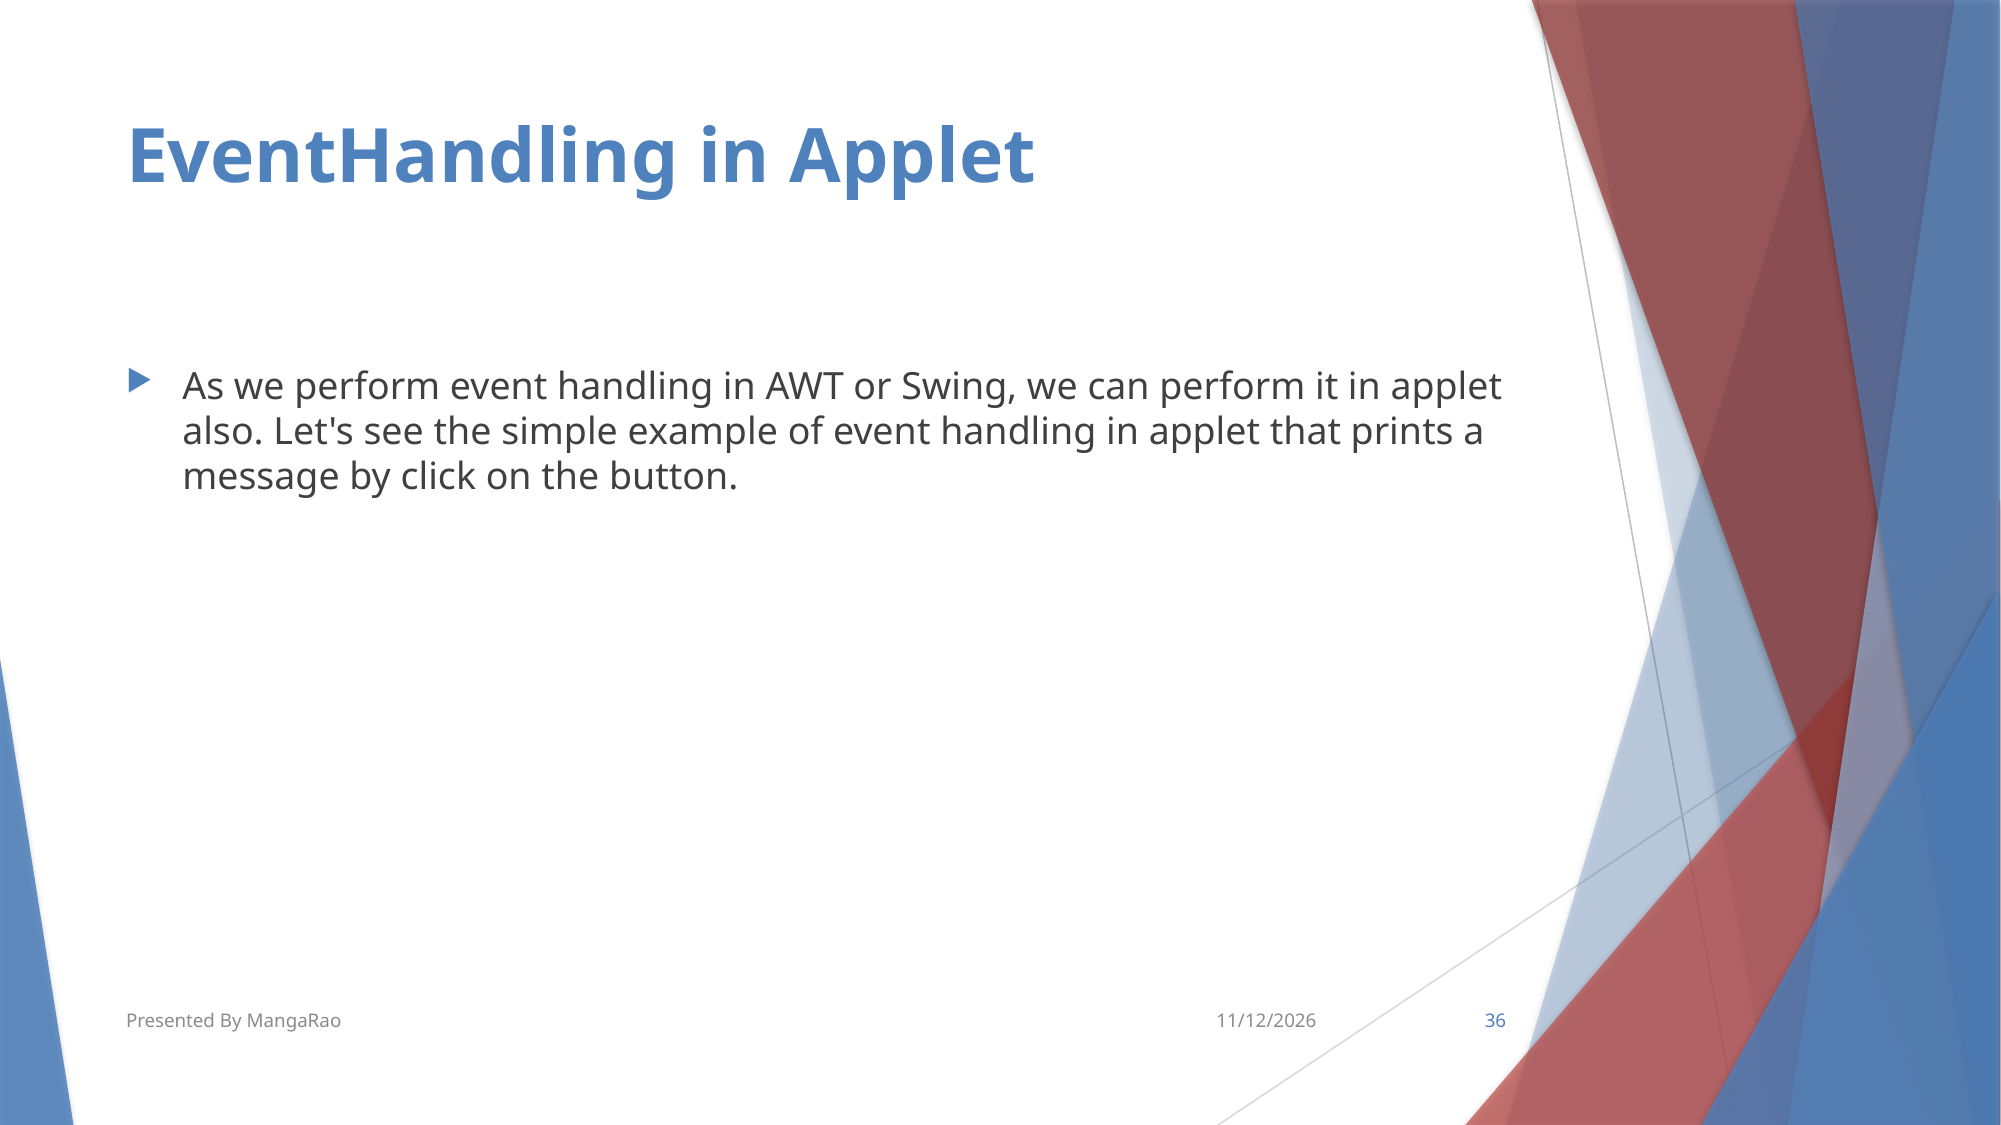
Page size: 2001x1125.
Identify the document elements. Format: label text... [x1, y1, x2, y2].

list As we perform event handling in AWT or Swing, we can perform it in applet also. Let's see the simple example of event handling in applet that prints a message by click on the button. [111, 354, 1522, 992]
slide_number 36 [1409, 991, 1522, 1051]
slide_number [1181, 991, 1332, 1051]
footer Presented By MangaRao [111, 991, 1145, 1051]
title EventHandling in Applet [111, 99, 1522, 317]
